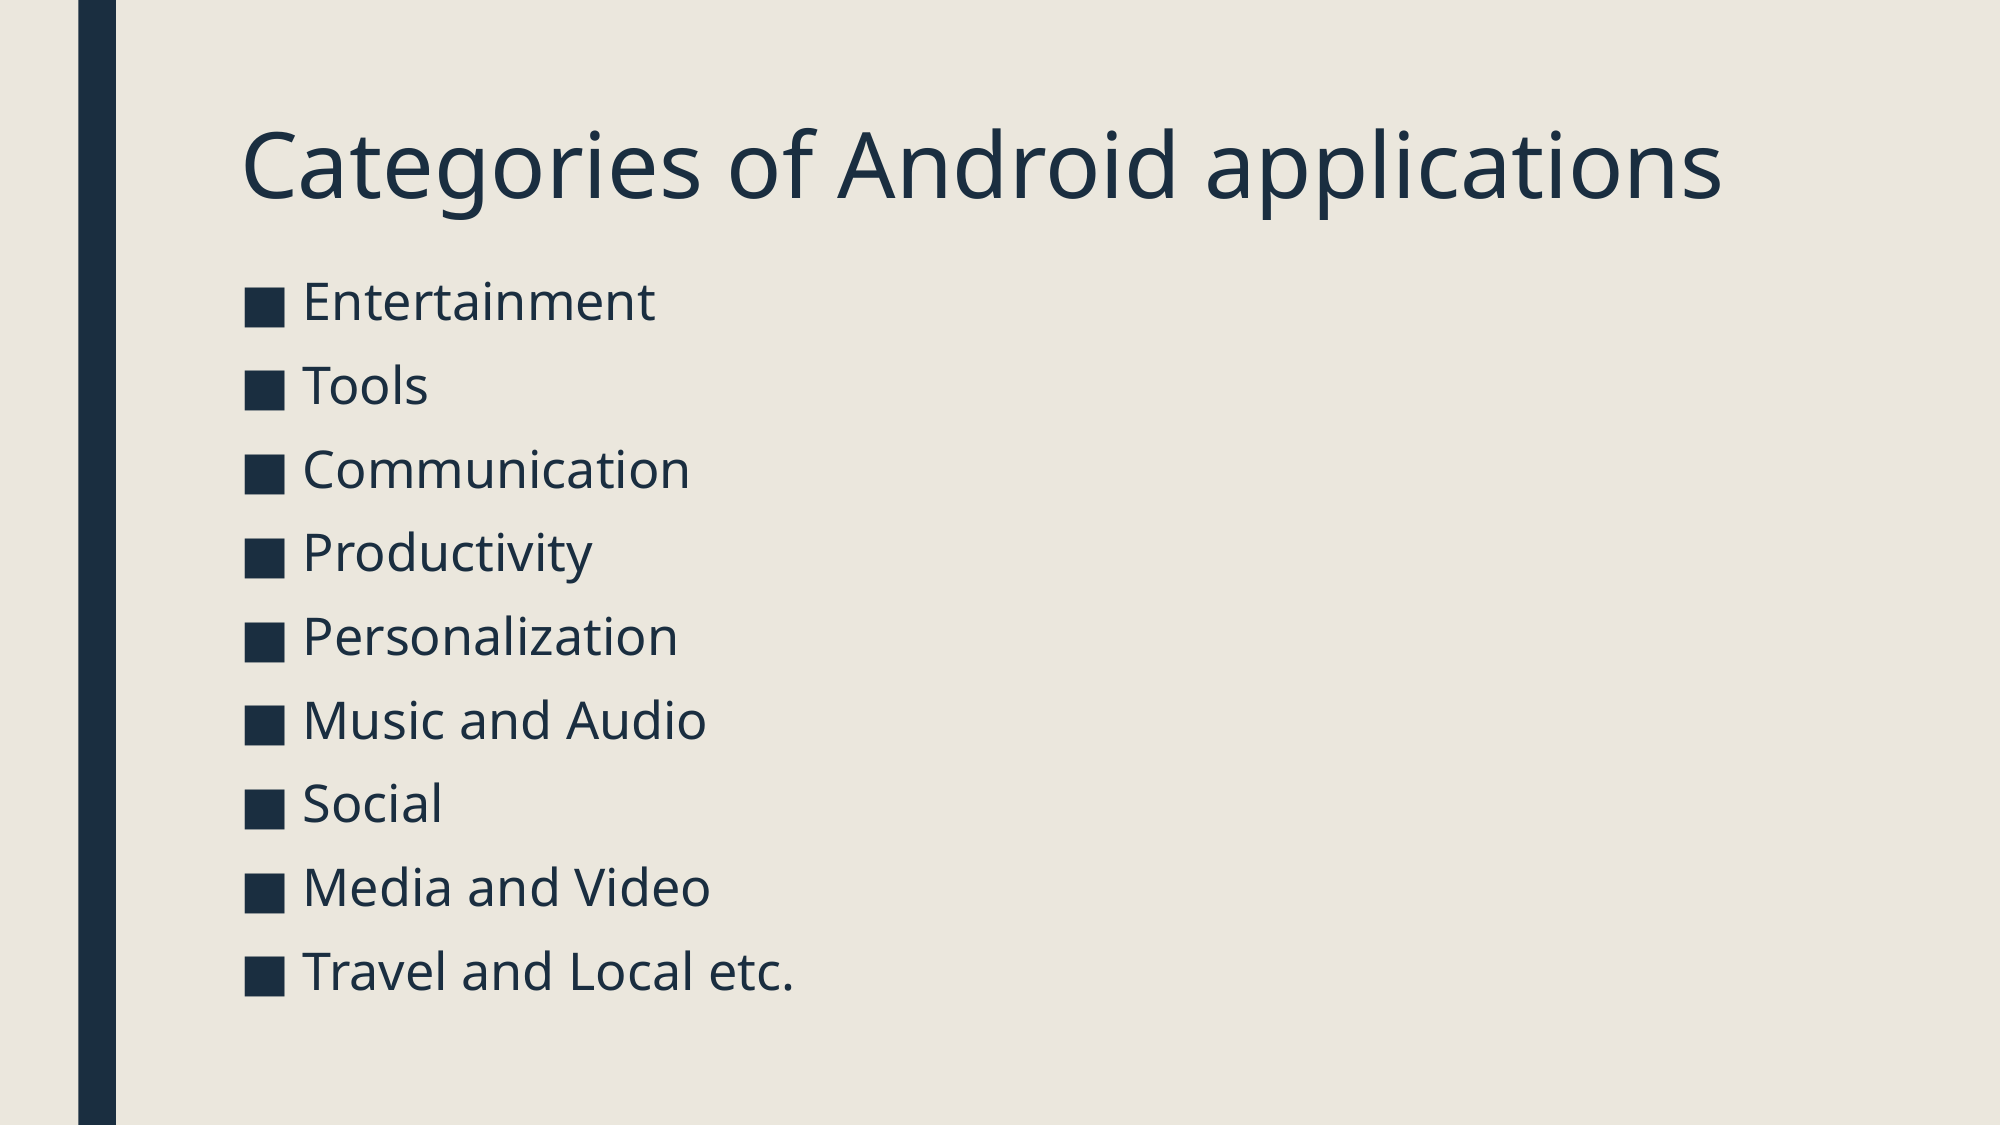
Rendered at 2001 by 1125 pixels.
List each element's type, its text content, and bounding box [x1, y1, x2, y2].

title Categories of Android applications [225, 112, 1800, 251]
list Entertainment Tools Communication Productivity Personalization Music and Audio Social Media and Video Travel and Local etc. [225, 266, 1800, 1059]
